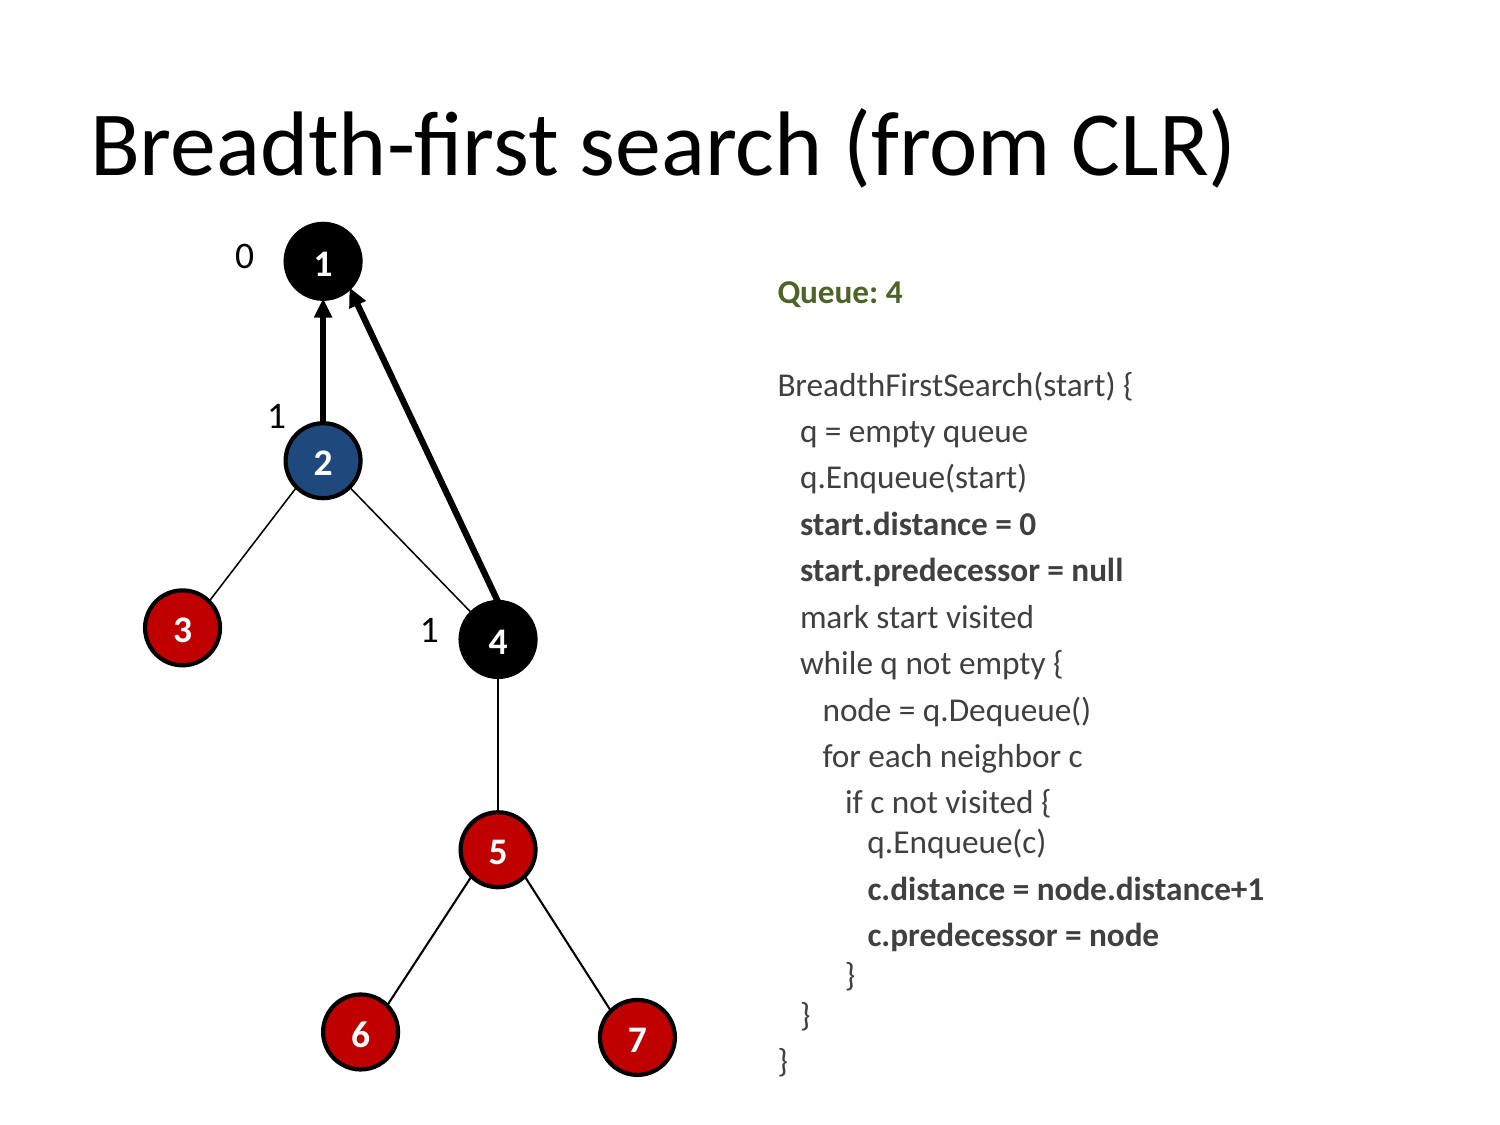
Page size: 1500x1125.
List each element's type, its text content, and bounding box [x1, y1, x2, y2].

text_box 1 [252, 383, 302, 443]
text_box 2 [283, 421, 344, 501]
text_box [349, 610, 472, 614]
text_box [208, 486, 297, 602]
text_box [349, 287, 499, 603]
text_box 1 [404, 622, 454, 658]
text_box 0 [220, 223, 270, 284]
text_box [524, 875, 612, 1012]
text_box 3 [142, 588, 223, 668]
title Breadth-first search (from CLR) [75, 45, 1425, 233]
text_box 5 [458, 810, 538, 890]
text_box 6 [320, 992, 401, 1072]
text_box 1 [283, 221, 363, 301]
list Queue: 4 BreadthFirstSearch(start) { q = empty queue q.Enqueue(start) start.distance = 0 start.predecessor = null mark start visited while q not empty { node = q.Dequeue() for each neighbor c if c not visited { q.Enqueue(c) c.distance = node.distance+1 c.predecessor = node } } } [762, 262, 1488, 1088]
text_box 4 [458, 600, 538, 679]
text_box 7 [597, 997, 678, 1078]
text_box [386, 876, 472, 1006]
